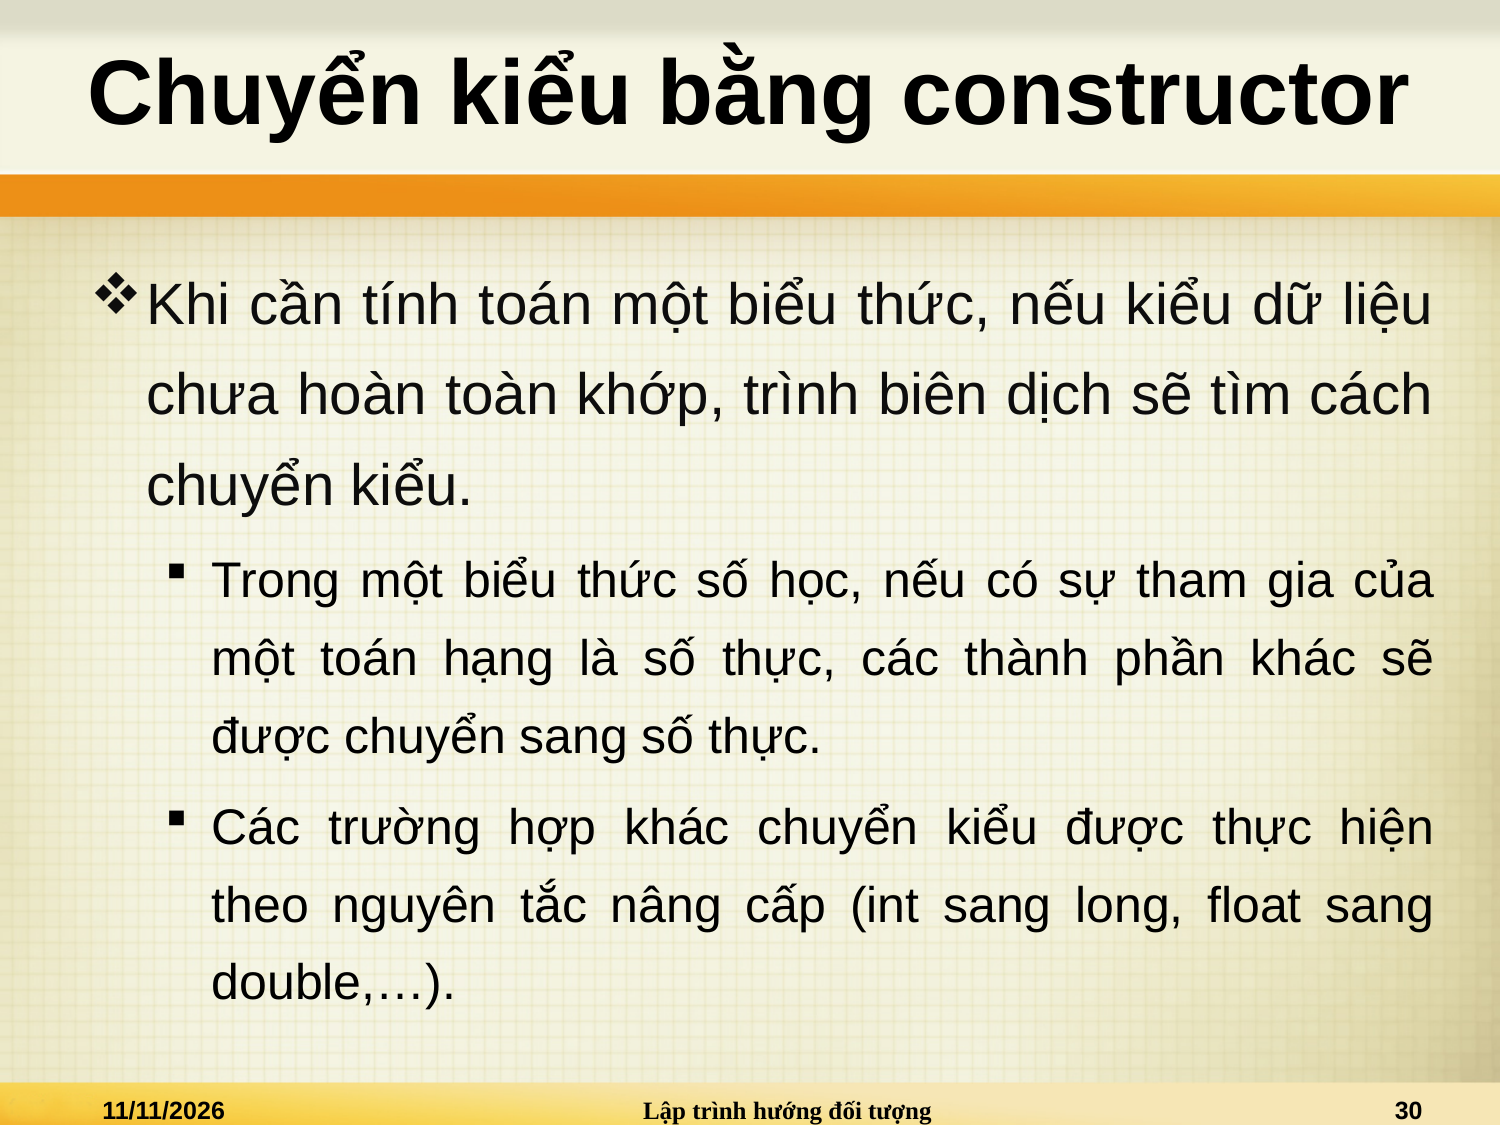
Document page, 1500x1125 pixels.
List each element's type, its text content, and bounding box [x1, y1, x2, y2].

title Chuyển kiểu bằng constructor [0, 0, 1500, 175]
footer Lập trình hướng đối tượng [549, 1087, 1025, 1125]
picture [0, 175, 1500, 1125]
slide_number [87, 1087, 438, 1125]
list Khi cần tính toán một biểu thức, nếu kiểu dữ liệu chưa hoàn toàn khớp, trình biên dịch sẽ tìm cách chuyển kiểu. Trong một biểu thức số học, nếu có sự tham gia của một toán hạng là số thực, các thành phần khác sẽ được chuyển sang số thực. Các trường hợp khác chuyển kiểu được thực hiện theo nguyên tắc nâng cấp (int sang long, float sang double,…). [75, 237, 1450, 1046]
slide_number 30 [1087, 1087, 1438, 1125]
